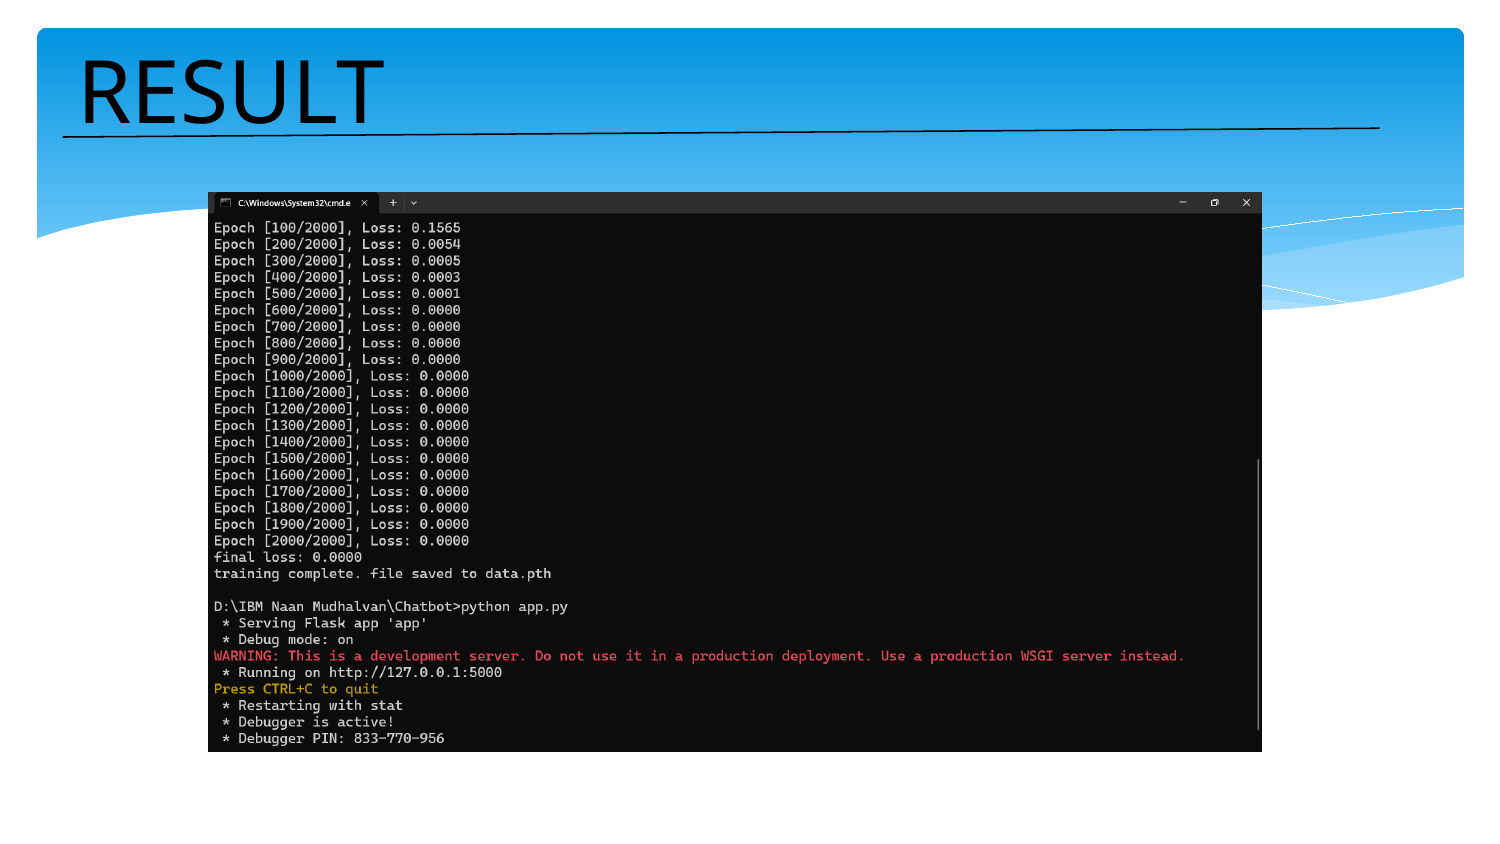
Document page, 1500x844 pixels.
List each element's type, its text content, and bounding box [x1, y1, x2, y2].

text_box RESULT [62, 28, 1500, 148]
picture [207, 192, 1262, 753]
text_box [62, 127, 1380, 138]
